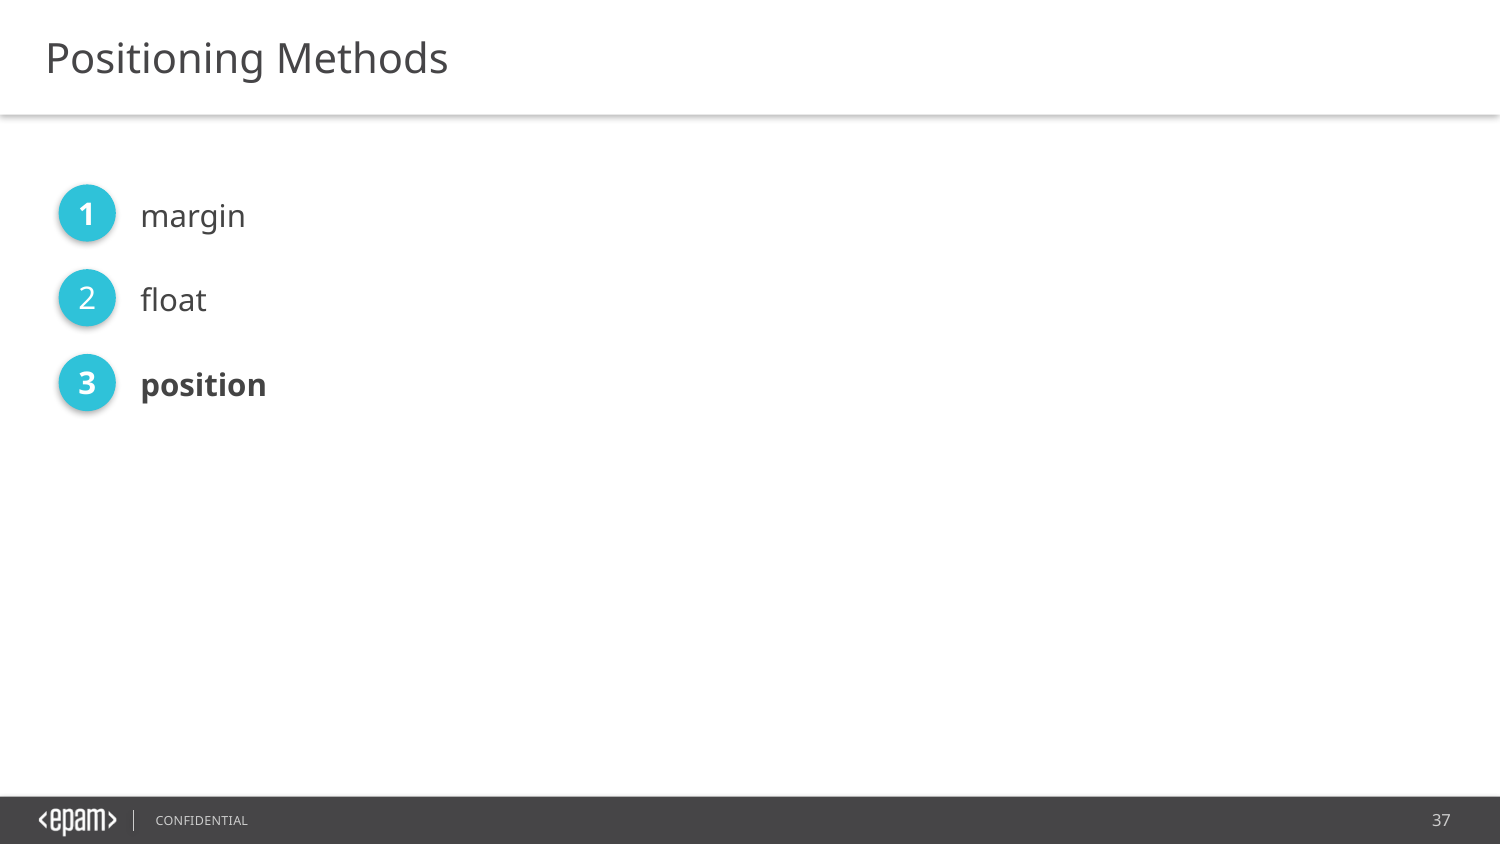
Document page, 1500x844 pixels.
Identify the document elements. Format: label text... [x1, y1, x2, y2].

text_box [58, 353, 954, 412]
picture [38, 808, 117, 837]
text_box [58, 268, 736, 327]
list Positioning Methods [0, 0, 1500, 115]
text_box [58, 184, 736, 242]
